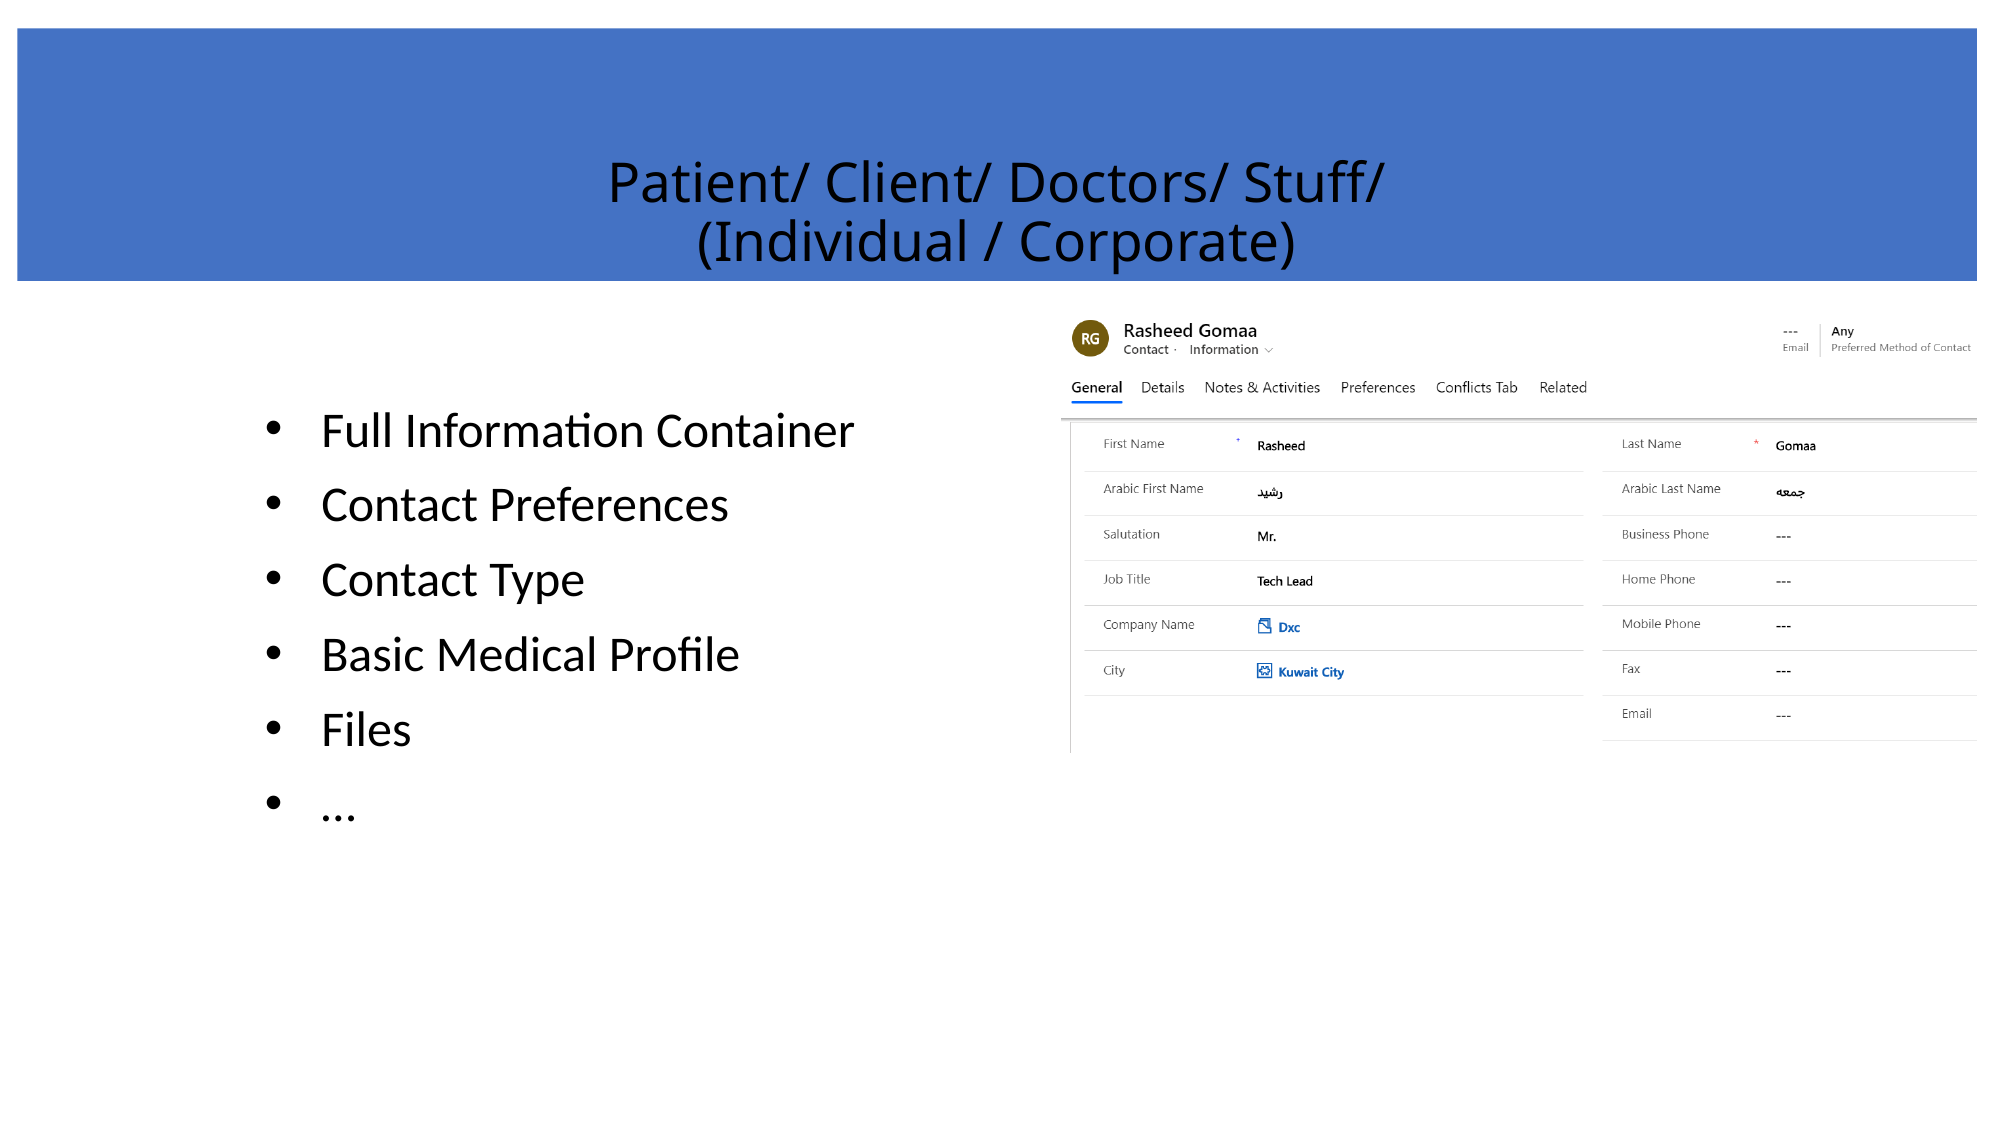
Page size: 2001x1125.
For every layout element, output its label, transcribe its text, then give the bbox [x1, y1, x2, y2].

title Patient/ Client/ Doctors/ Stuff/ (Individual / Corporate) [17, 28, 1977, 281]
subtitle Full Information Container Contact Preferences Contact Type Basic Medical Profile Files … [249, 396, 1750, 863]
picture [1061, 308, 1977, 753]
